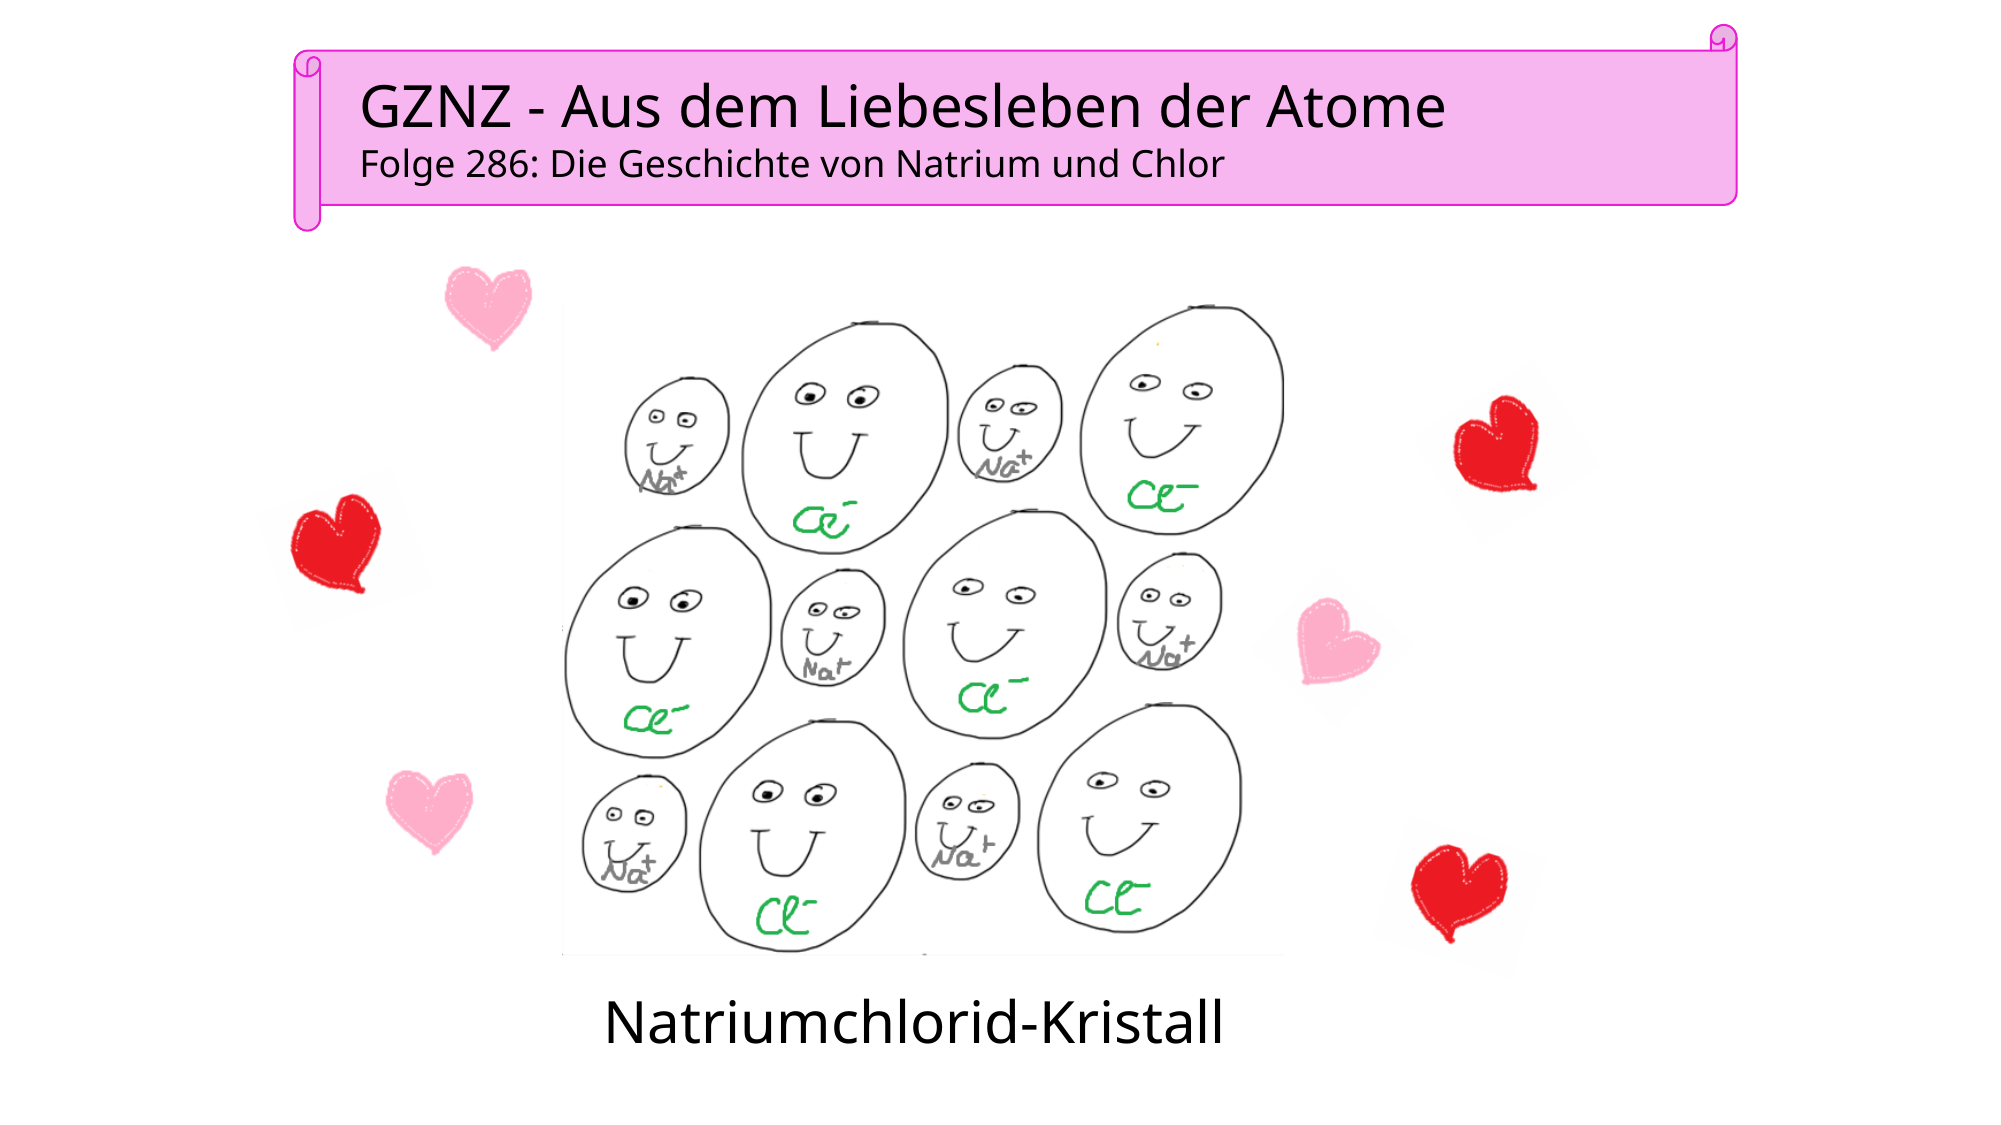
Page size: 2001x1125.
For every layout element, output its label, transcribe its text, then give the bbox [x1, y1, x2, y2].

text_box Natriumchlorid-Kristall [588, 977, 1275, 1062]
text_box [294, 24, 1737, 231]
picture [372, 752, 489, 865]
picture [561, 304, 1411, 960]
picture [1374, 818, 1546, 977]
picture [257, 469, 431, 632]
picture [1414, 362, 1600, 543]
picture [431, 248, 548, 361]
